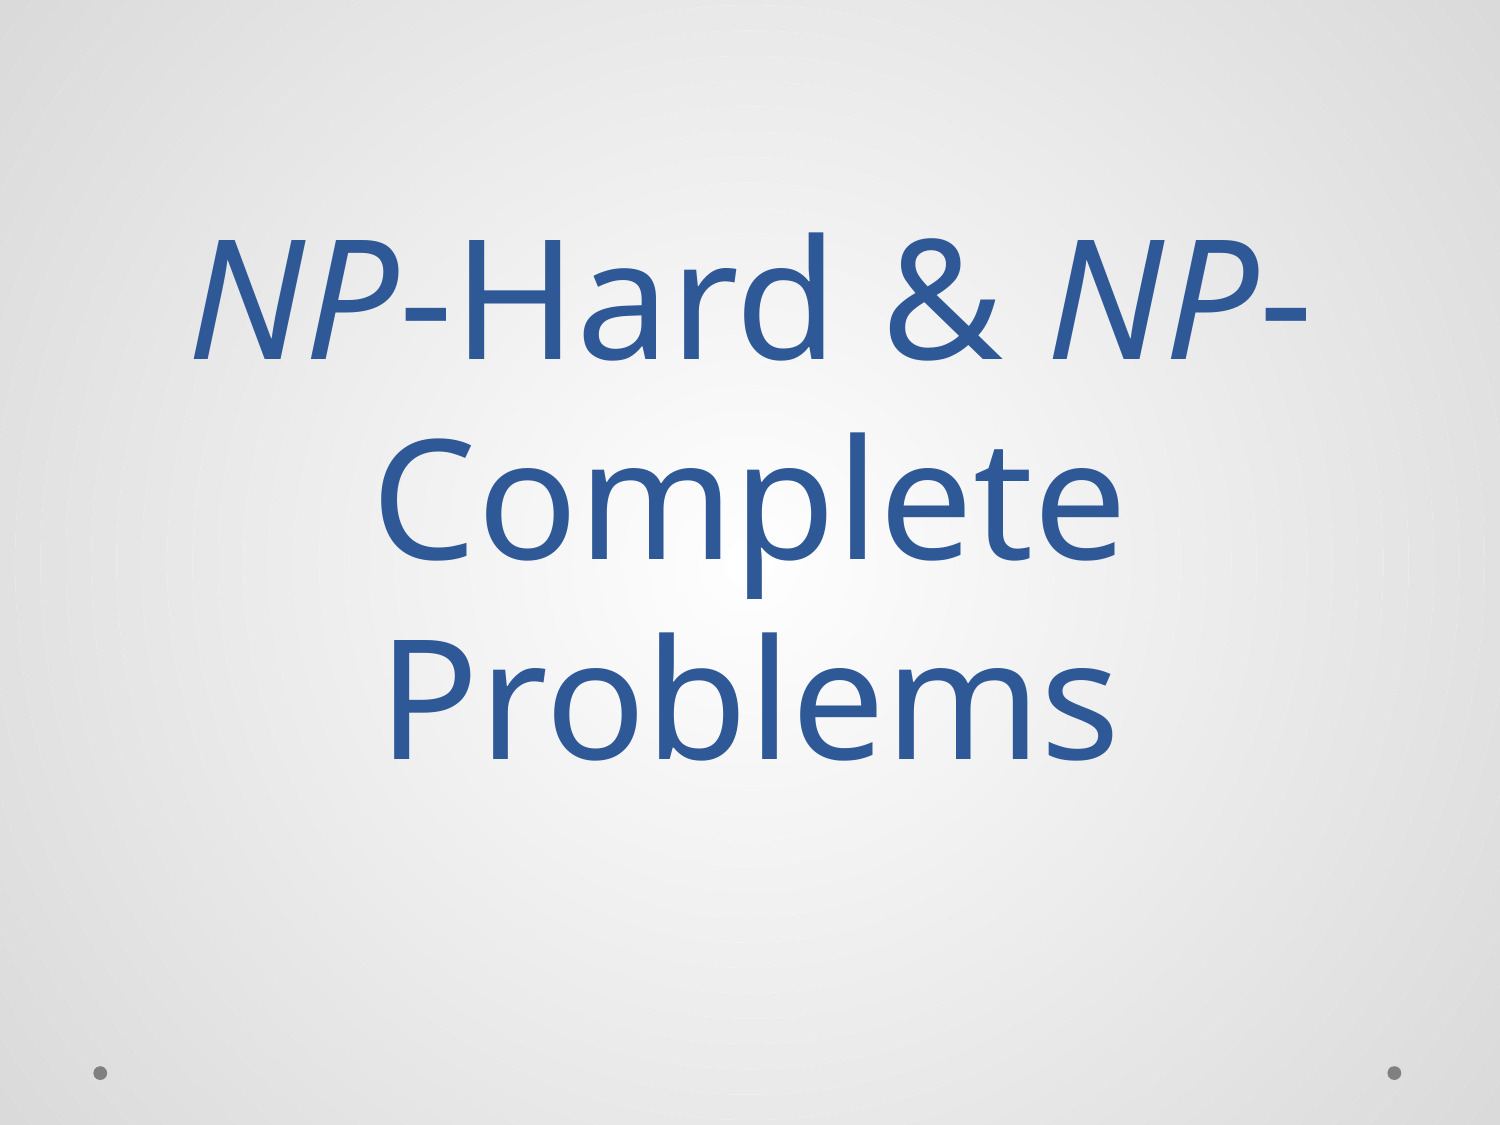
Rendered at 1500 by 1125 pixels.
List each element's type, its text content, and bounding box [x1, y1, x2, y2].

title NP-Hard & NP-Complete Problems [112, 99, 1388, 800]
